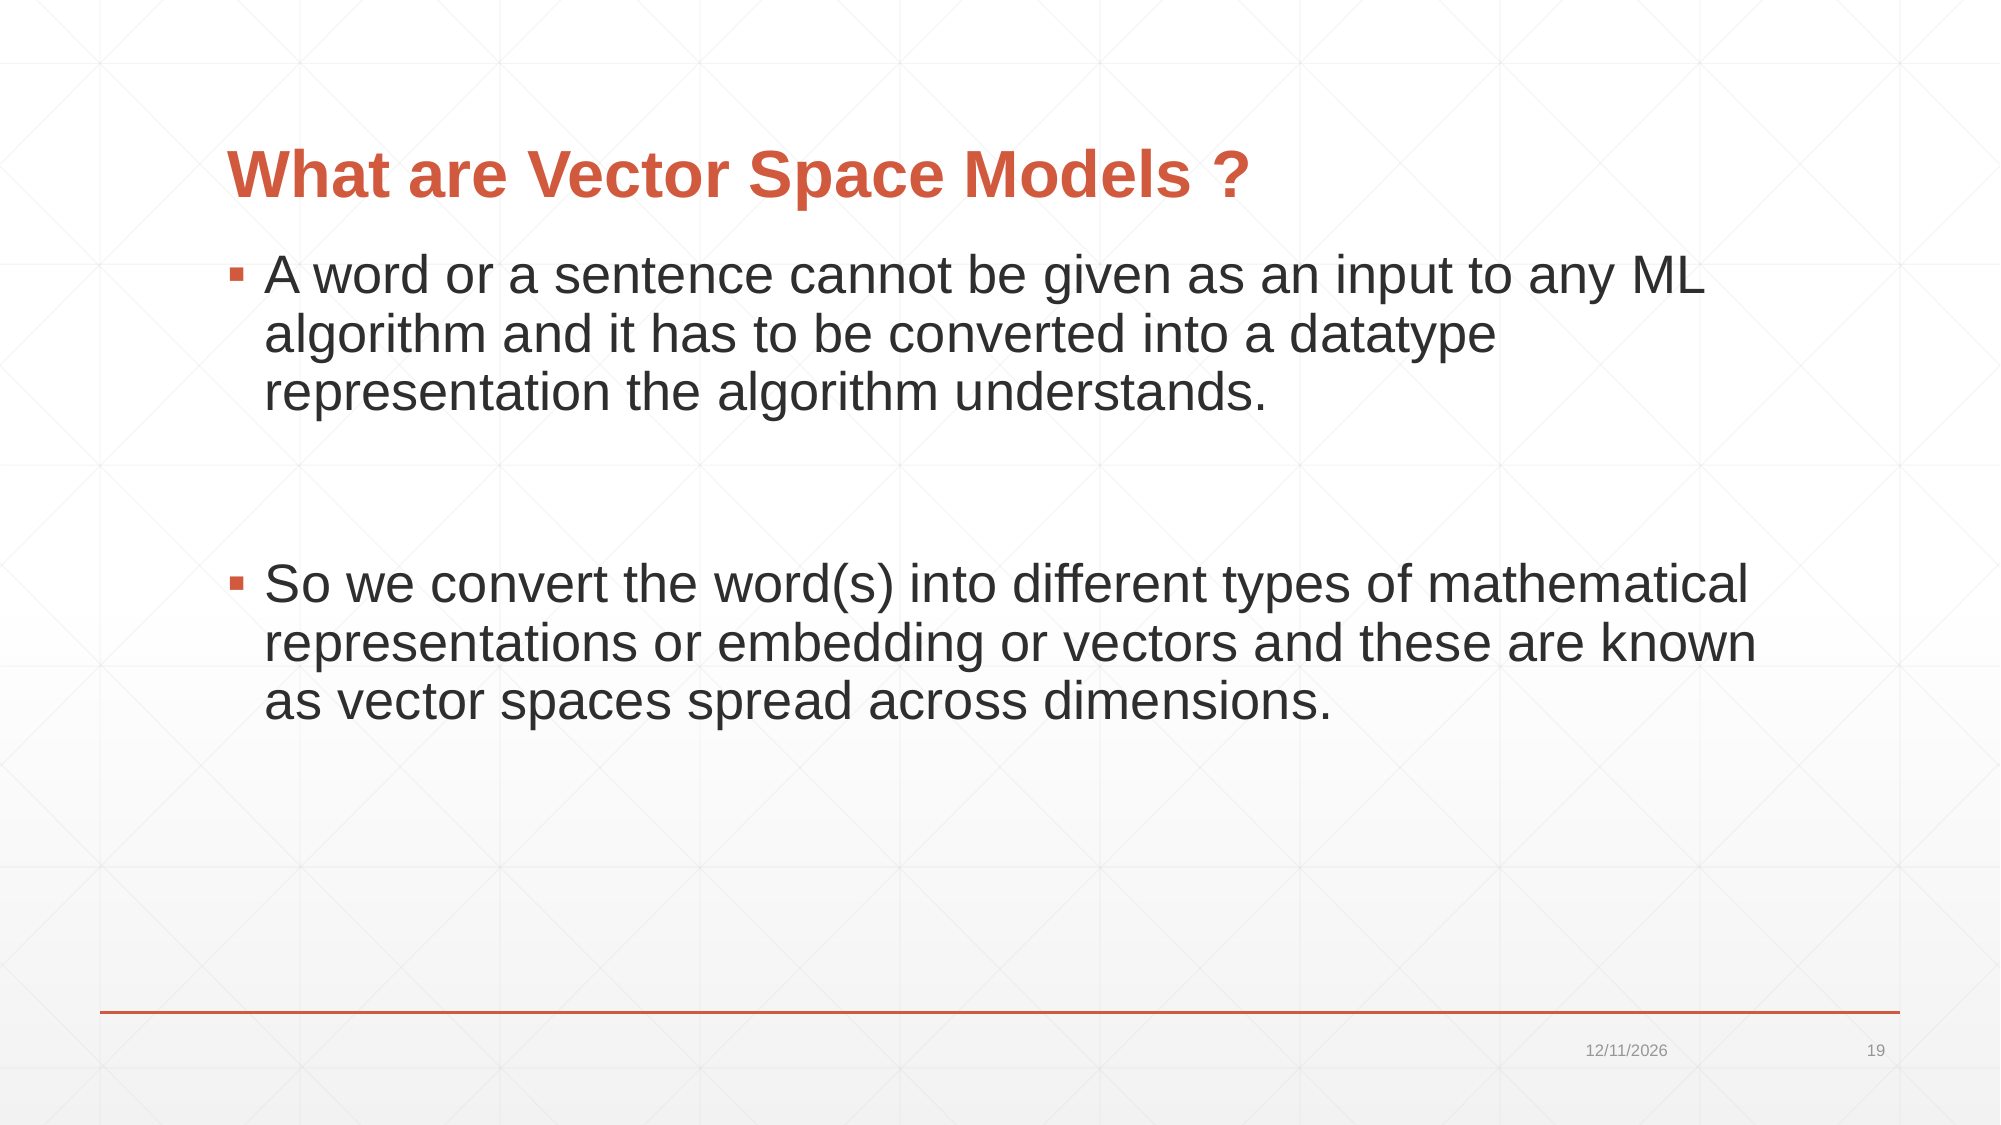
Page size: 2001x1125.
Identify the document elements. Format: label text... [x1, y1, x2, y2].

slide_number 19 [1749, 1031, 1901, 1069]
list A word or a sentence cannot be given as an input to any ML algorithm and it has to be converted into a datatype representation the algorithm understands. So we convert the word(s) into different types of mathematical representations or embedding or vectors and these are known as vector spaces spread across dimensions. [212, 239, 1788, 961]
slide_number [1524, 1031, 1684, 1069]
title What are Vector Space Models ? [212, 32, 1788, 220]
